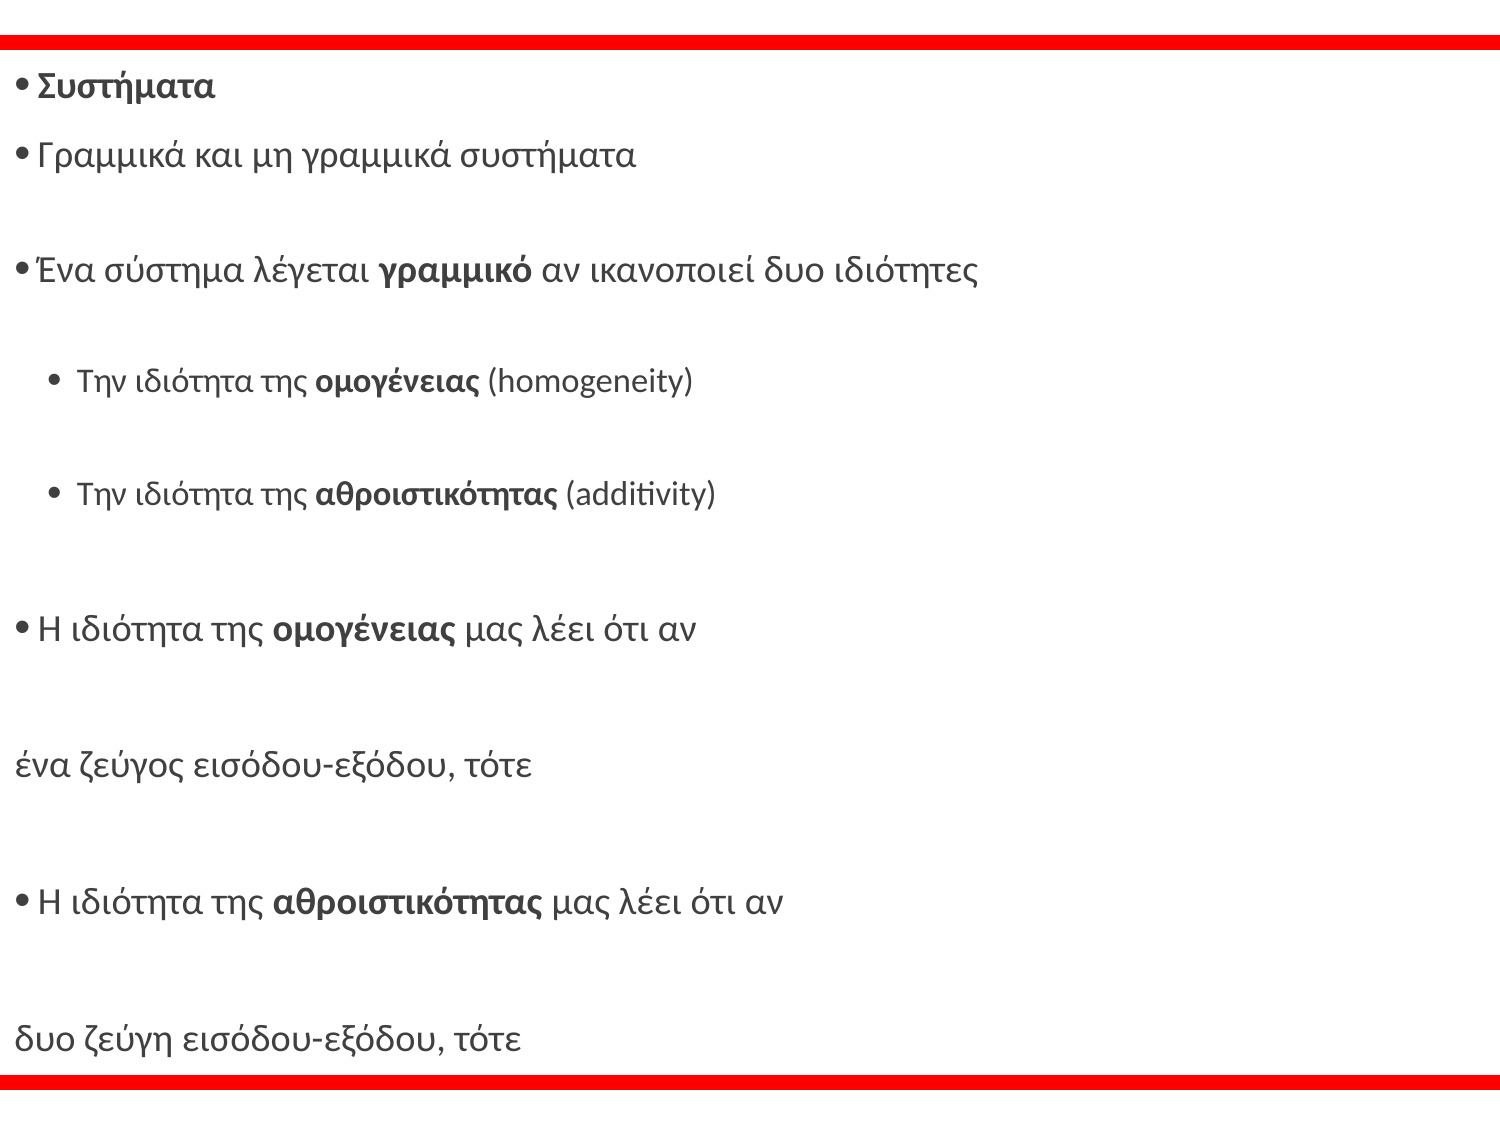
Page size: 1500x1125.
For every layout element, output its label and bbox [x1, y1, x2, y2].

text_box [0, 35, 1500, 50]
text_box [0, 1075, 1500, 1090]
